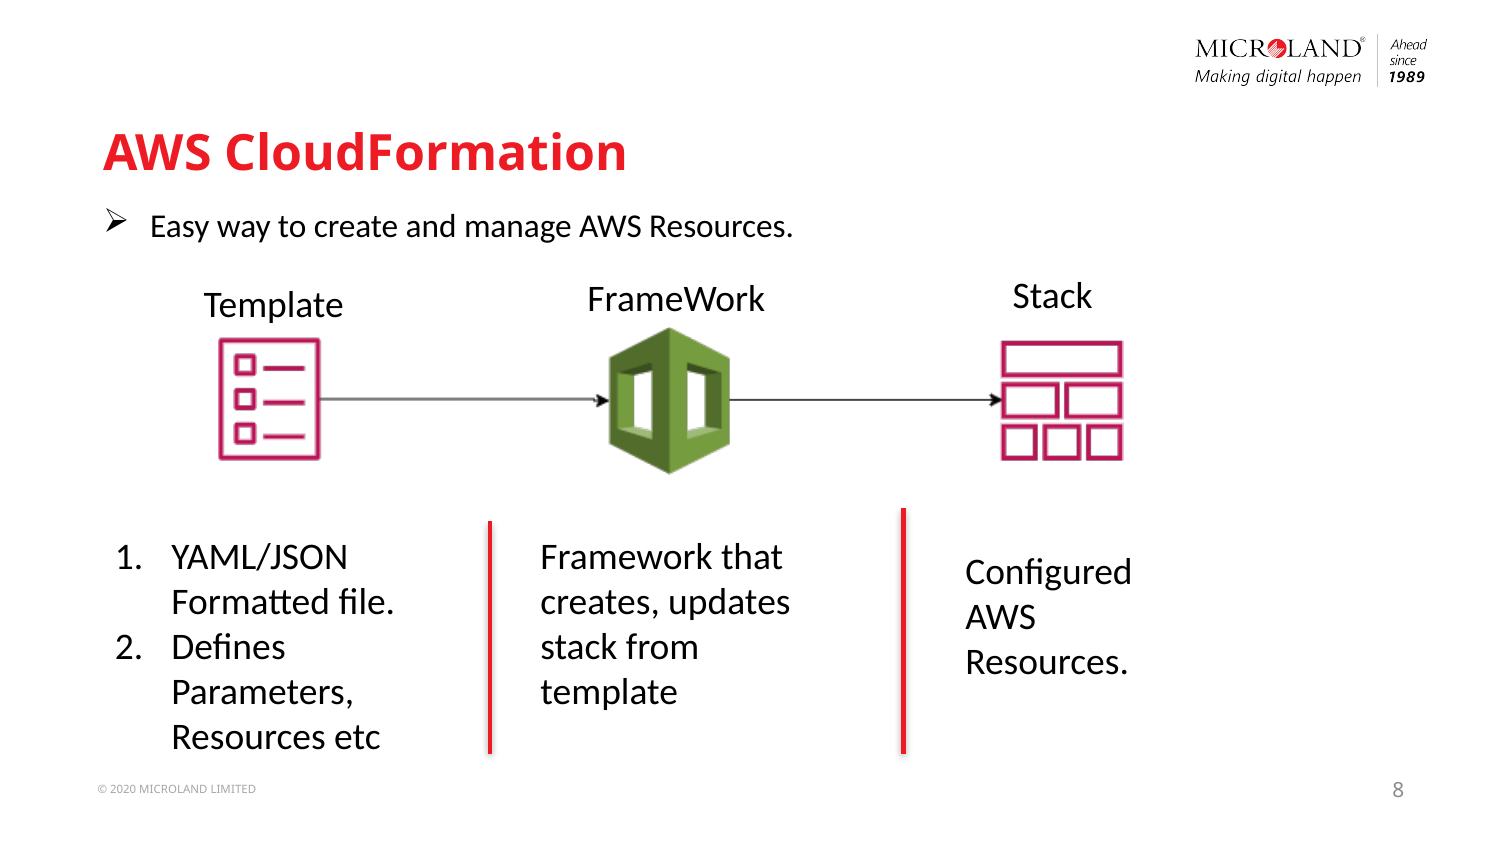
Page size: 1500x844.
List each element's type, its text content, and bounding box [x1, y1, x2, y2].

text_box YAML/JSON Formatted file. Defines Parameters, Resources etc [100, 524, 479, 785]
text_box Framework that creates, updates stack from template [525, 524, 810, 765]
picture [218, 327, 1124, 475]
text_box Stack [997, 263, 1199, 324]
list Easy way to create and manage AWS Resources. [88, 196, 1404, 754]
picture [1175, 19, 1447, 102]
title AWS CloudFormation [88, 112, 1403, 171]
text_box FrameWork [572, 266, 798, 325]
text_box Template [188, 272, 390, 333]
text_box Configured AWS Resources. [950, 539, 1176, 735]
